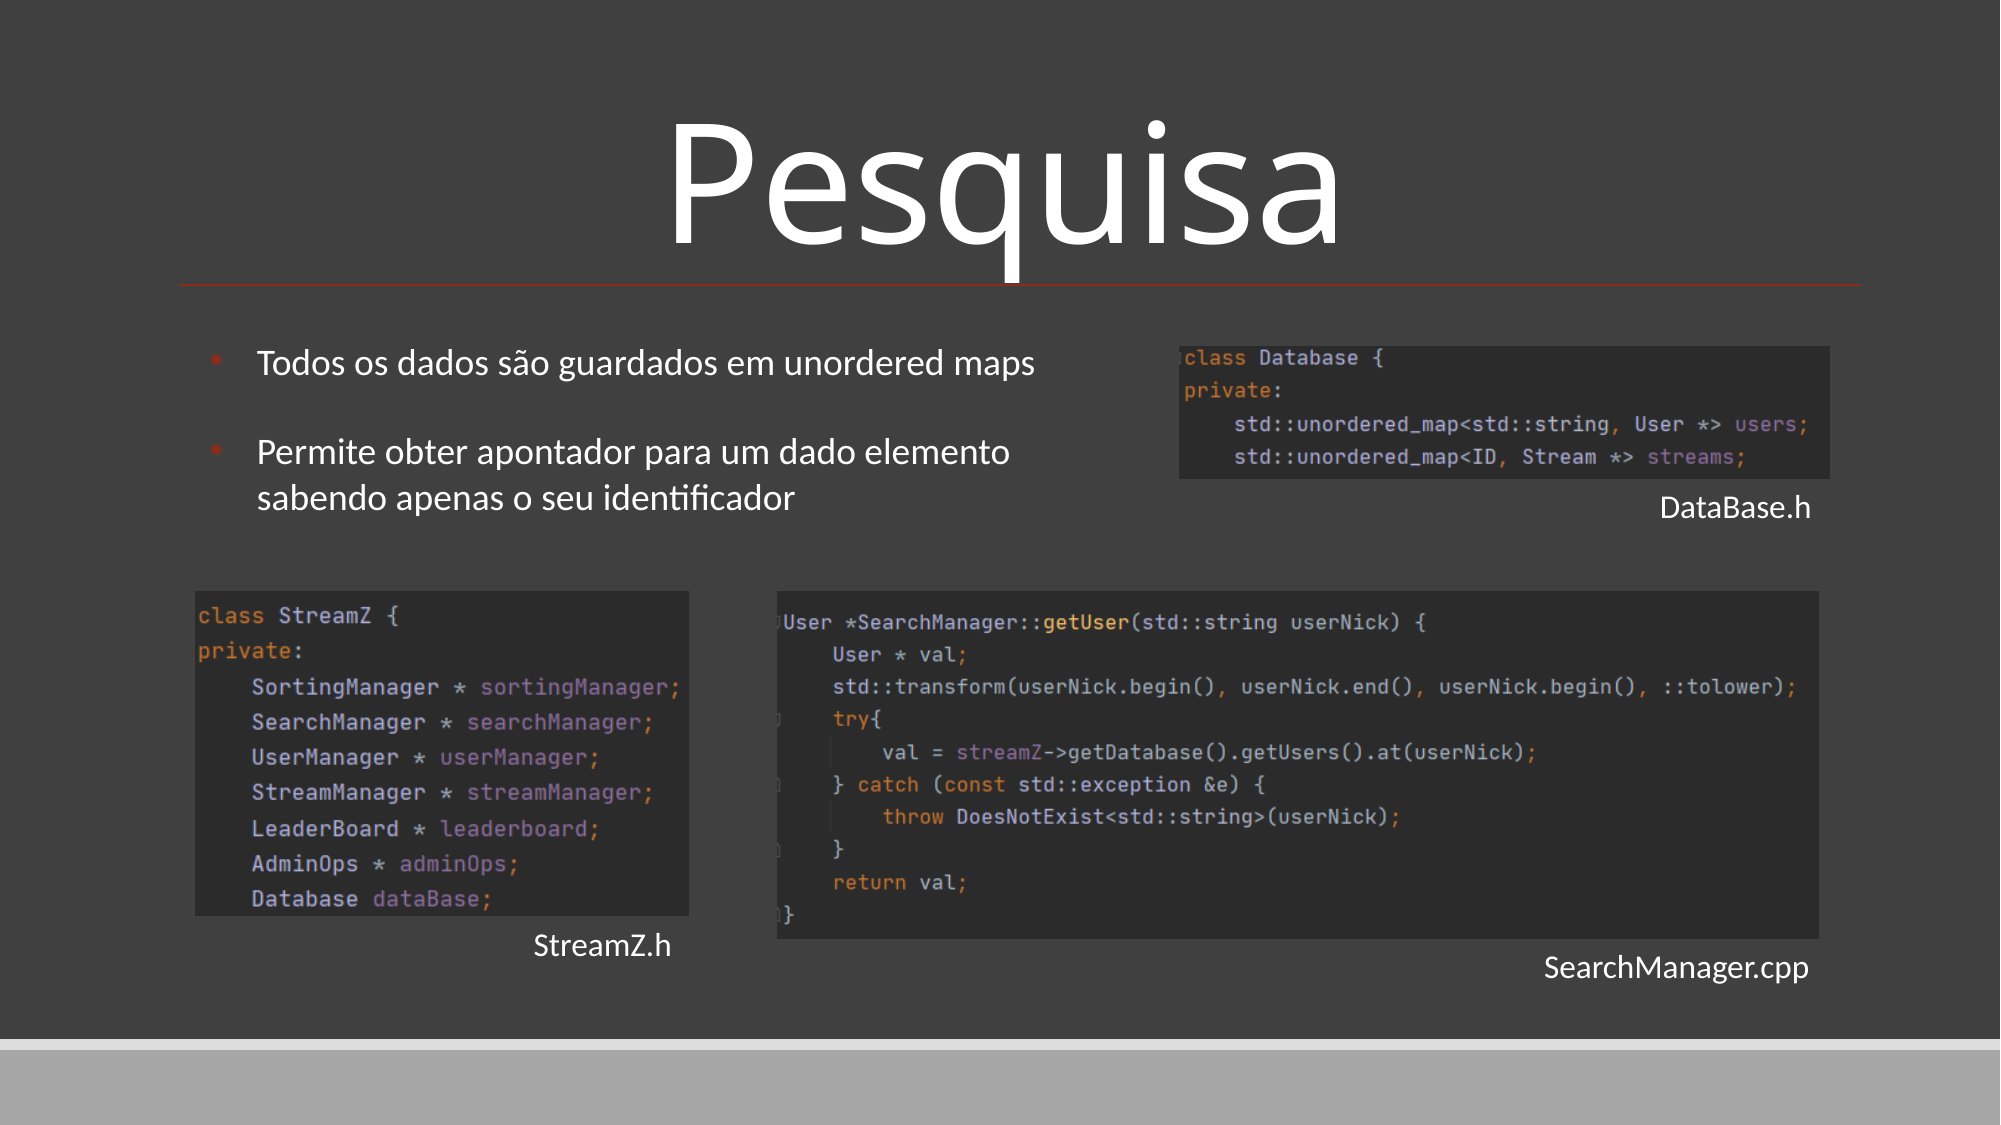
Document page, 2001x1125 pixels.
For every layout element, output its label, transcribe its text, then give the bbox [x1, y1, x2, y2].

text_box Todos os dados são guardados em unordered maps Permite obter apontador para um dado elemento sabendo apenas o seu identificador [195, 330, 1093, 525]
picture [194, 590, 690, 916]
picture [776, 590, 1820, 940]
text_box DataBase.h [1645, 487, 1830, 533]
picture [1179, 345, 1831, 480]
text_box StreamZ.h [518, 924, 689, 971]
text_box SearchManager.cpp [1529, 938, 1830, 993]
title Pesquisa [180, 47, 1830, 284]
